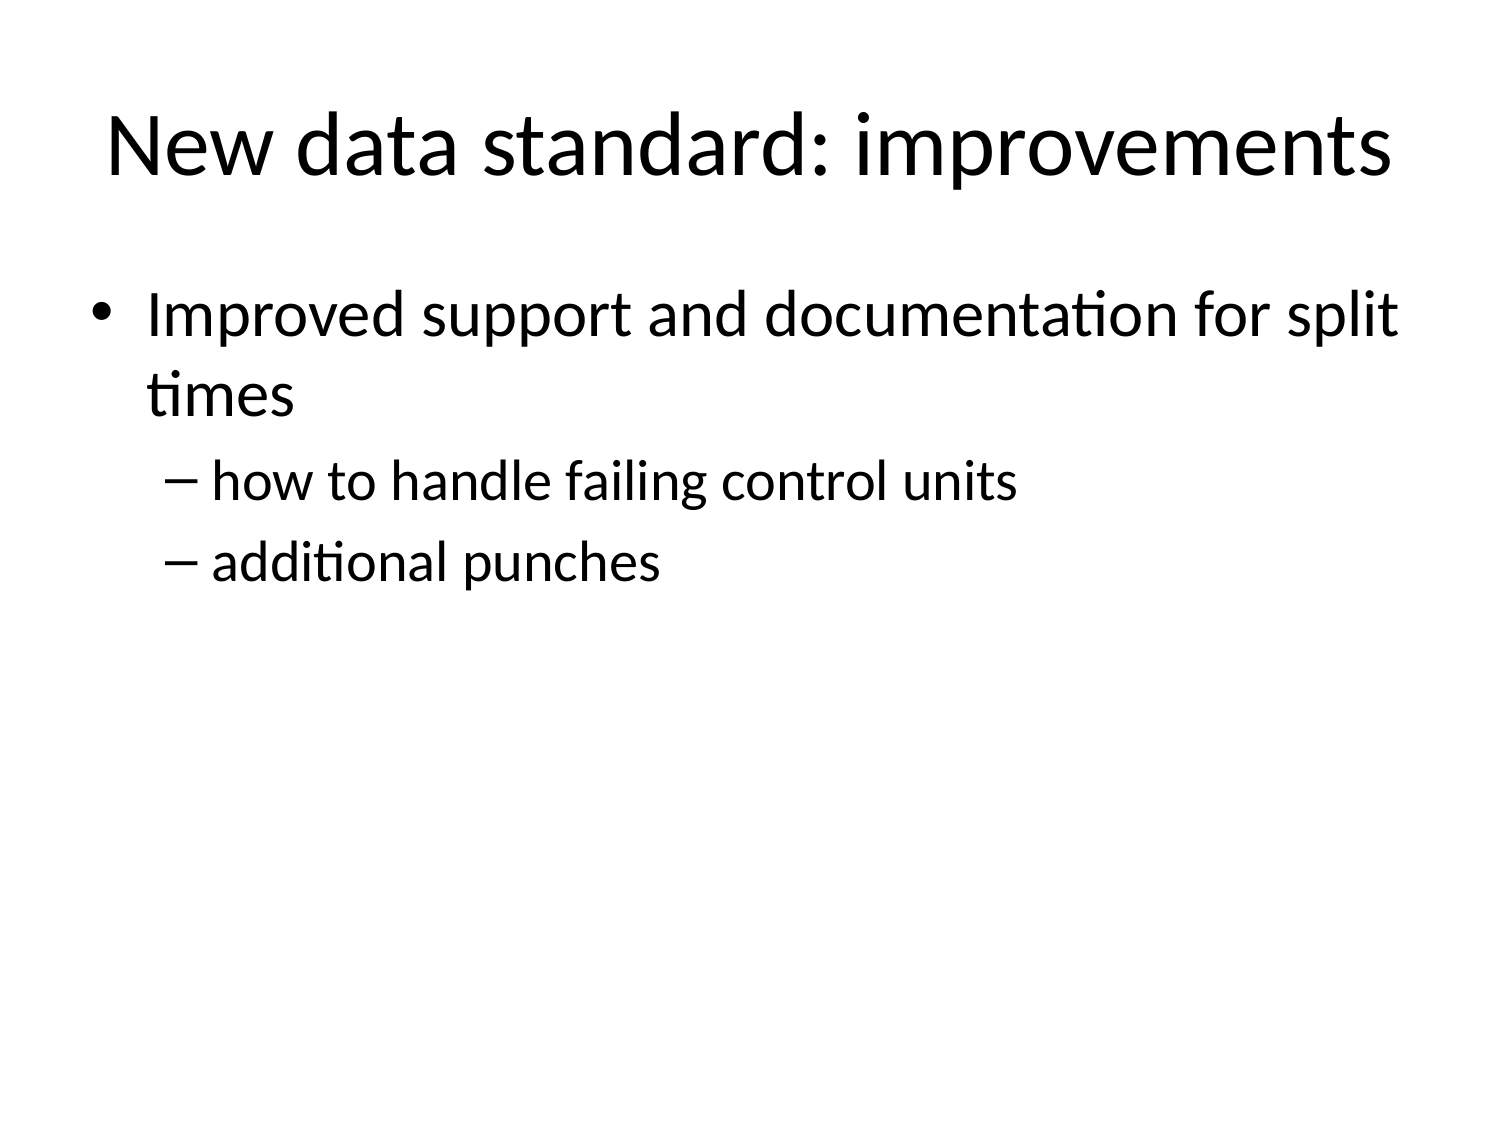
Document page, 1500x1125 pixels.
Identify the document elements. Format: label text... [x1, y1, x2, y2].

list Improved support and documentation for split times how to handle failing control units additional punches [75, 262, 1425, 1083]
title New data standard: improvements [75, 45, 1425, 233]
